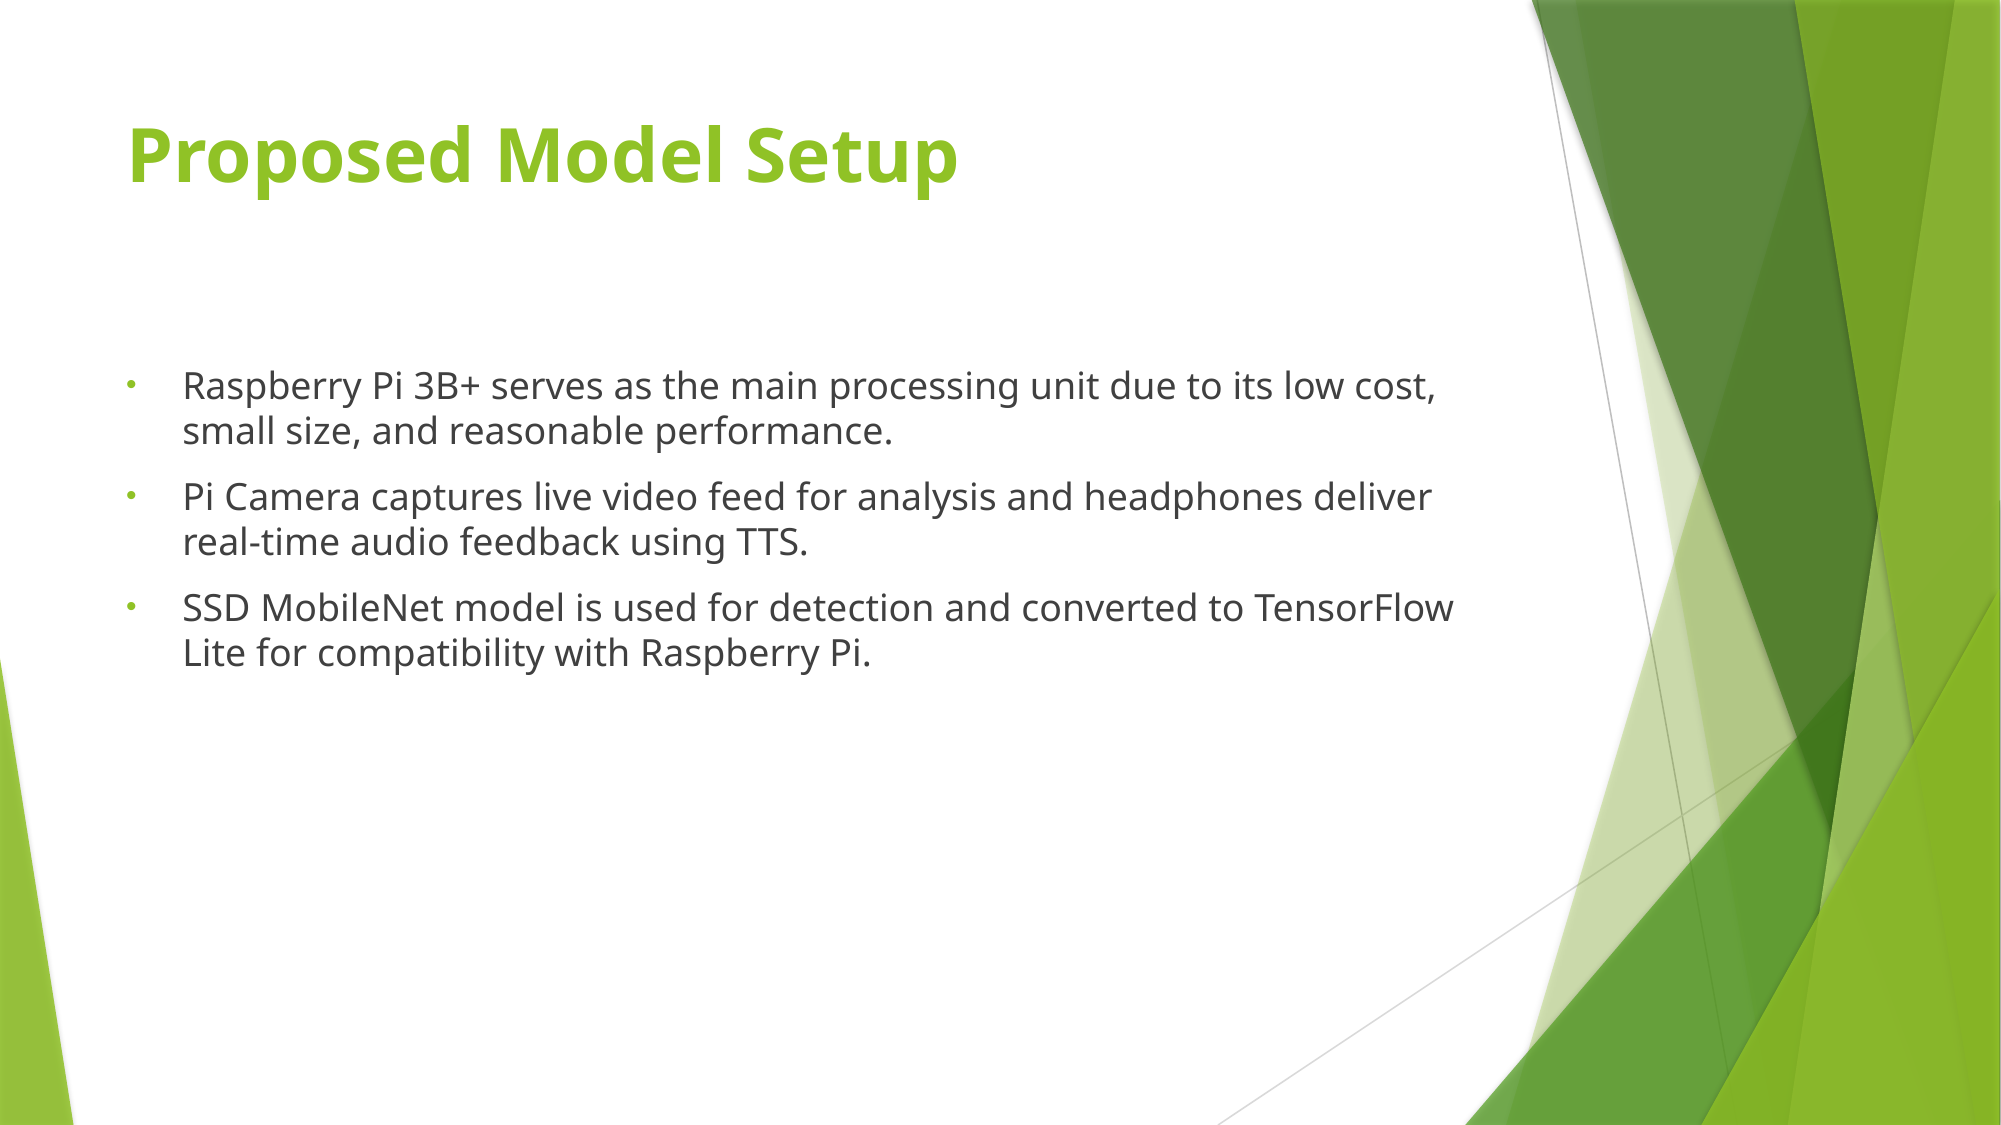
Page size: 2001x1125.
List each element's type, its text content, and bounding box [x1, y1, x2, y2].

list Raspberry Pi 3B+ serves as the main processing unit due to its low cost, small size, and reasonable performance. Pi Camera captures live video feed for analysis and headphones deliver real-time audio feedback using TTS. SSD MobileNet model is used for detection and converted to TensorFlow Lite for compatibility with Raspberry Pi. [111, 354, 1522, 992]
title Proposed Model Setup [111, 99, 1522, 317]
